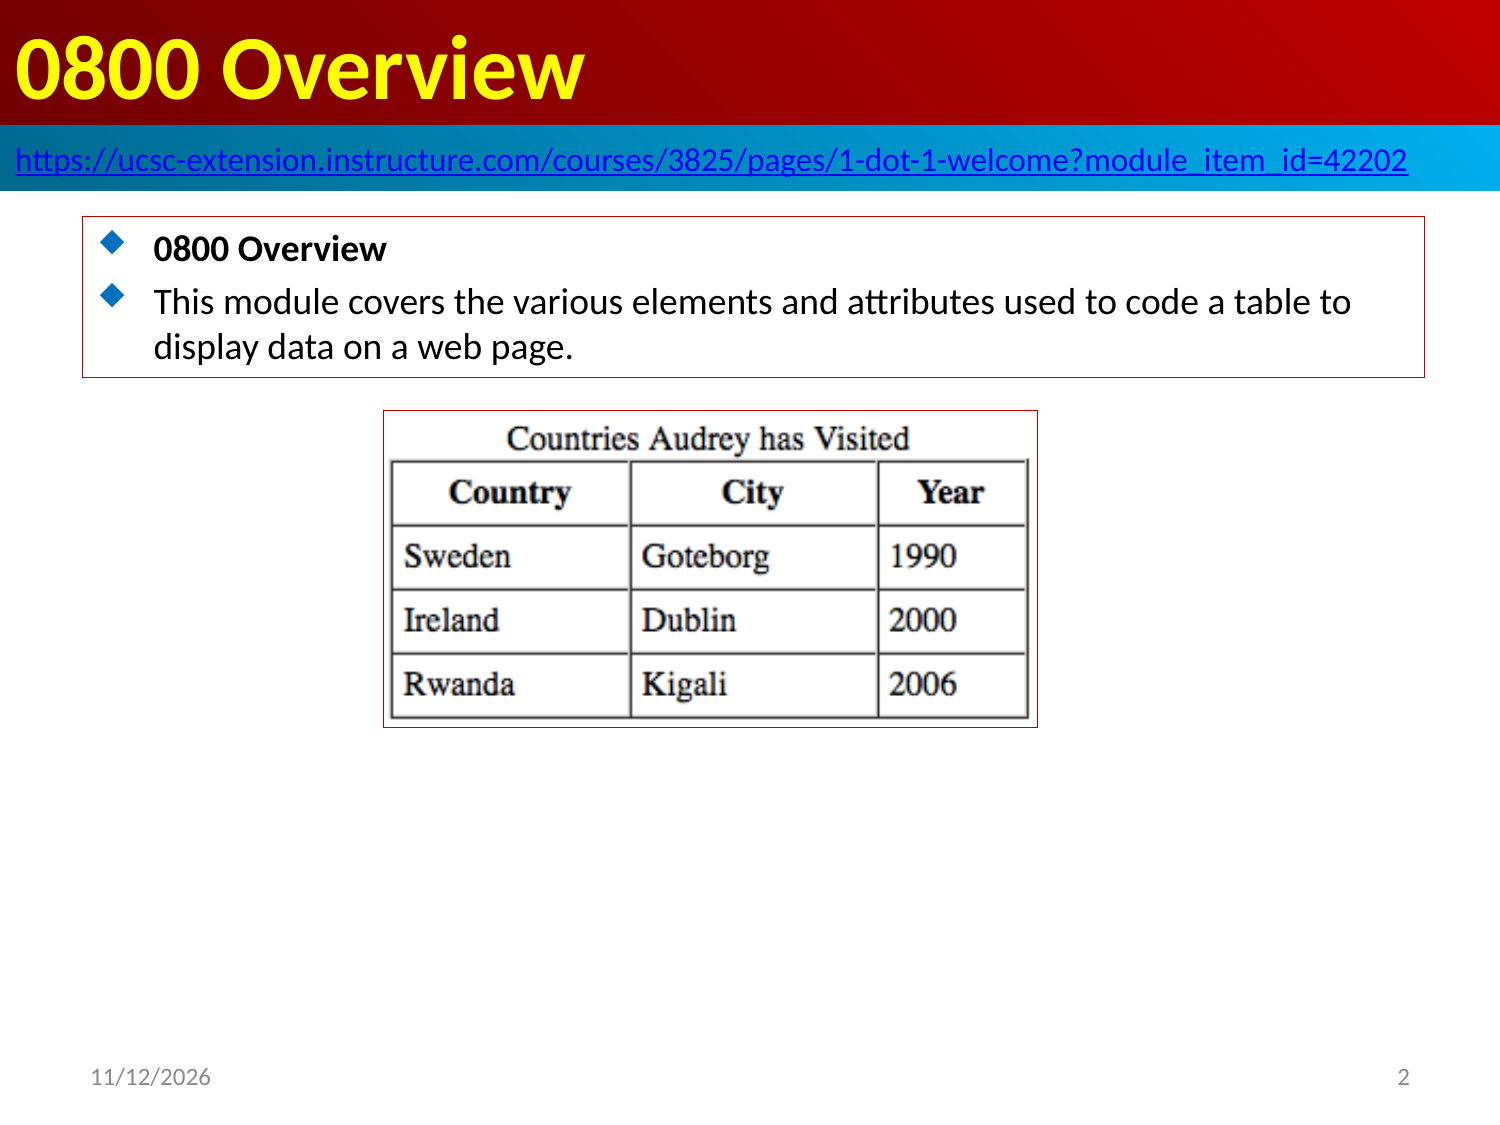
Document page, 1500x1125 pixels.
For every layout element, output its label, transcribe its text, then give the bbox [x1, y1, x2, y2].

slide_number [75, 1042, 425, 1109]
text_box https://ucsc-extension.instructure.com/courses/3825/pages/1-dot-1-welcome?module_item_id=42202 [0, 125, 1500, 191]
slide_number 2 [1074, 1042, 1425, 1109]
subtitle 0800 Overview This module covers the various elements and attributes used to code a table to display data on a web page. [82, 216, 1425, 378]
picture [383, 410, 1039, 729]
text_box [119, 52, 183, 109]
title 0800 Overview [0, 0, 1500, 125]
